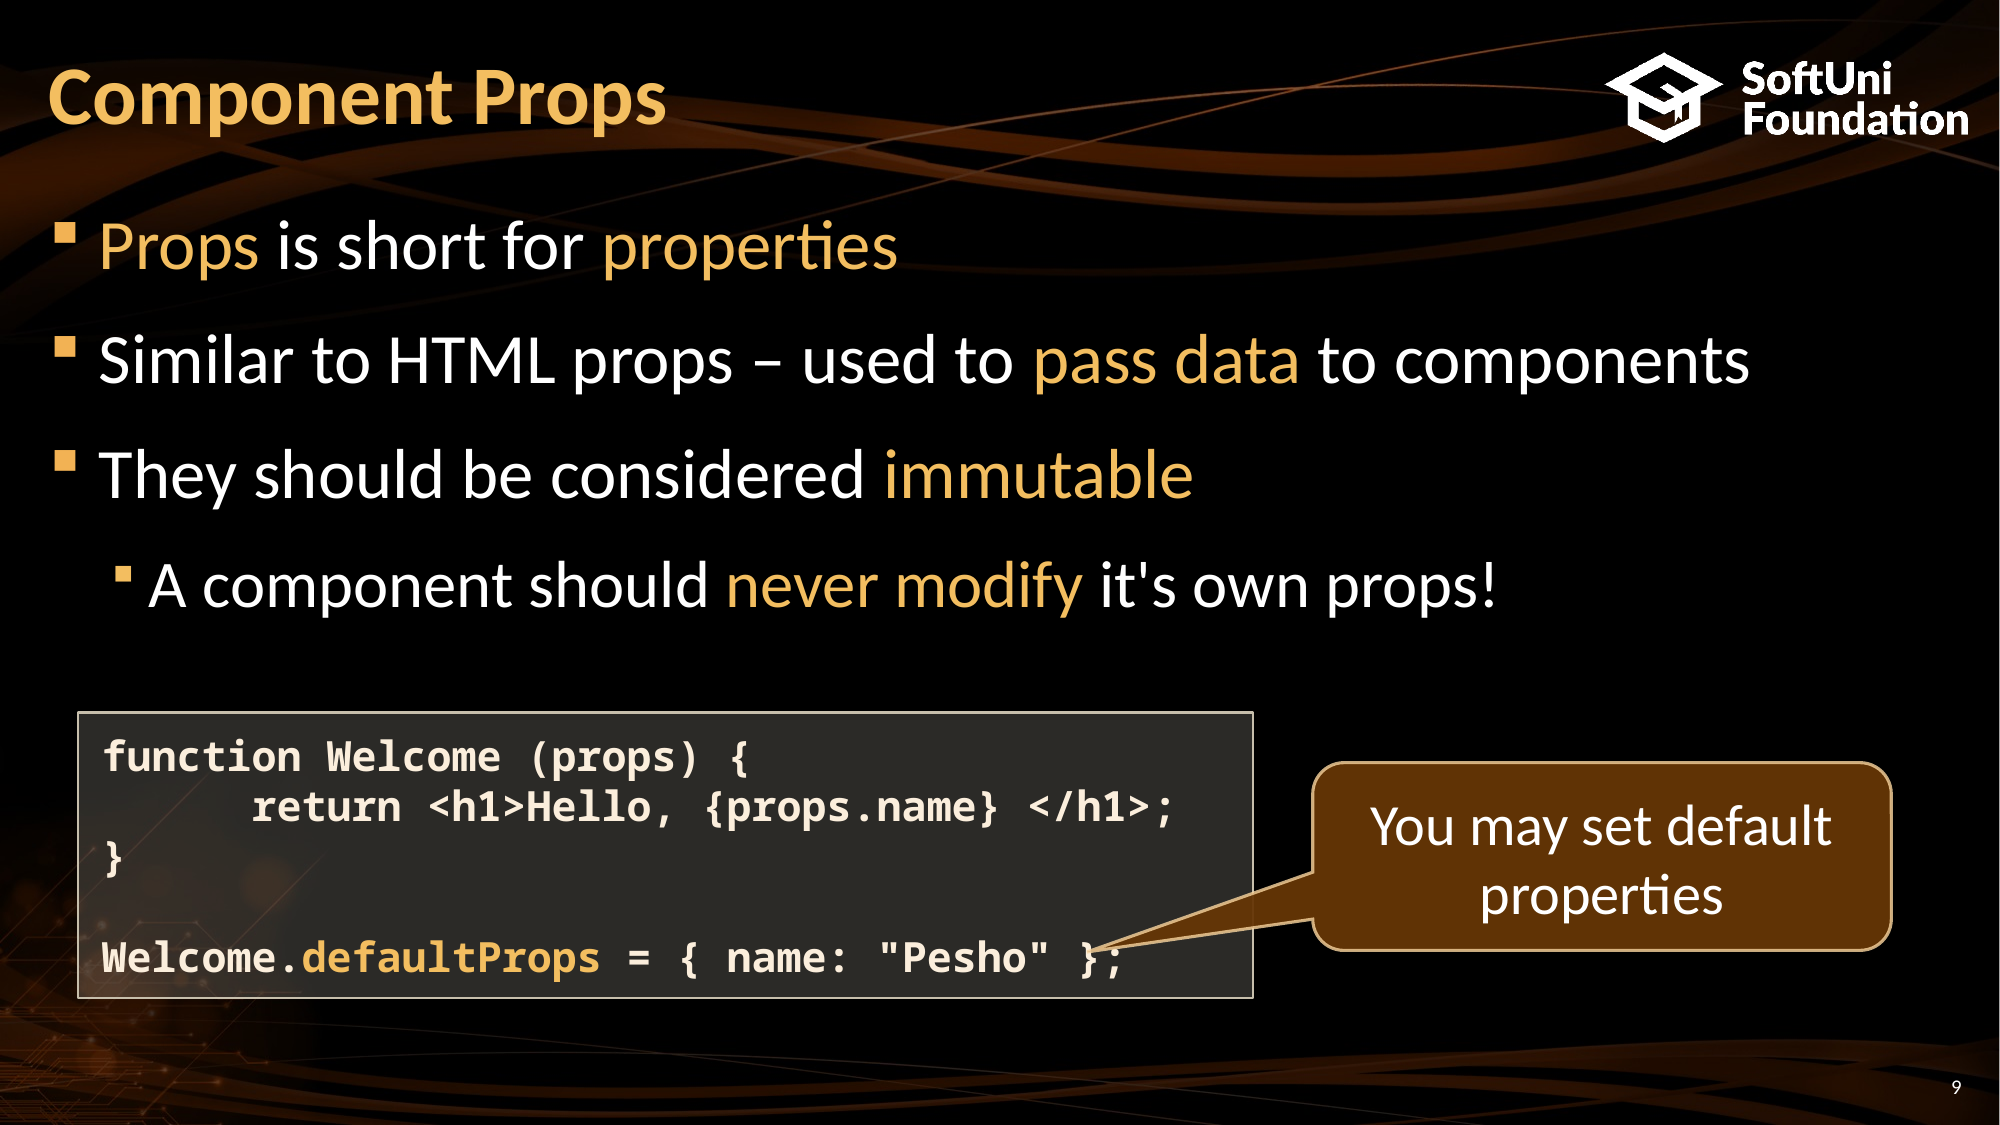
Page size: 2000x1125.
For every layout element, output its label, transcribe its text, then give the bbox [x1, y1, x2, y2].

title Component Props [30, 6, 1602, 189]
list Props is short for properties Similar to HTML props – used to pass data to components They should be considered immutable A component should never modify it's own props! [31, 188, 1968, 1103]
text_box You may set default properties [1086, 761, 1893, 953]
picture [0, 0, 2000, 1125]
text_box function Welcome (props) { return <h1>Hello, {props.name} </h1>; } Welcome.defaultProps = { name: "Pesho" }; [78, 712, 1253, 998]
